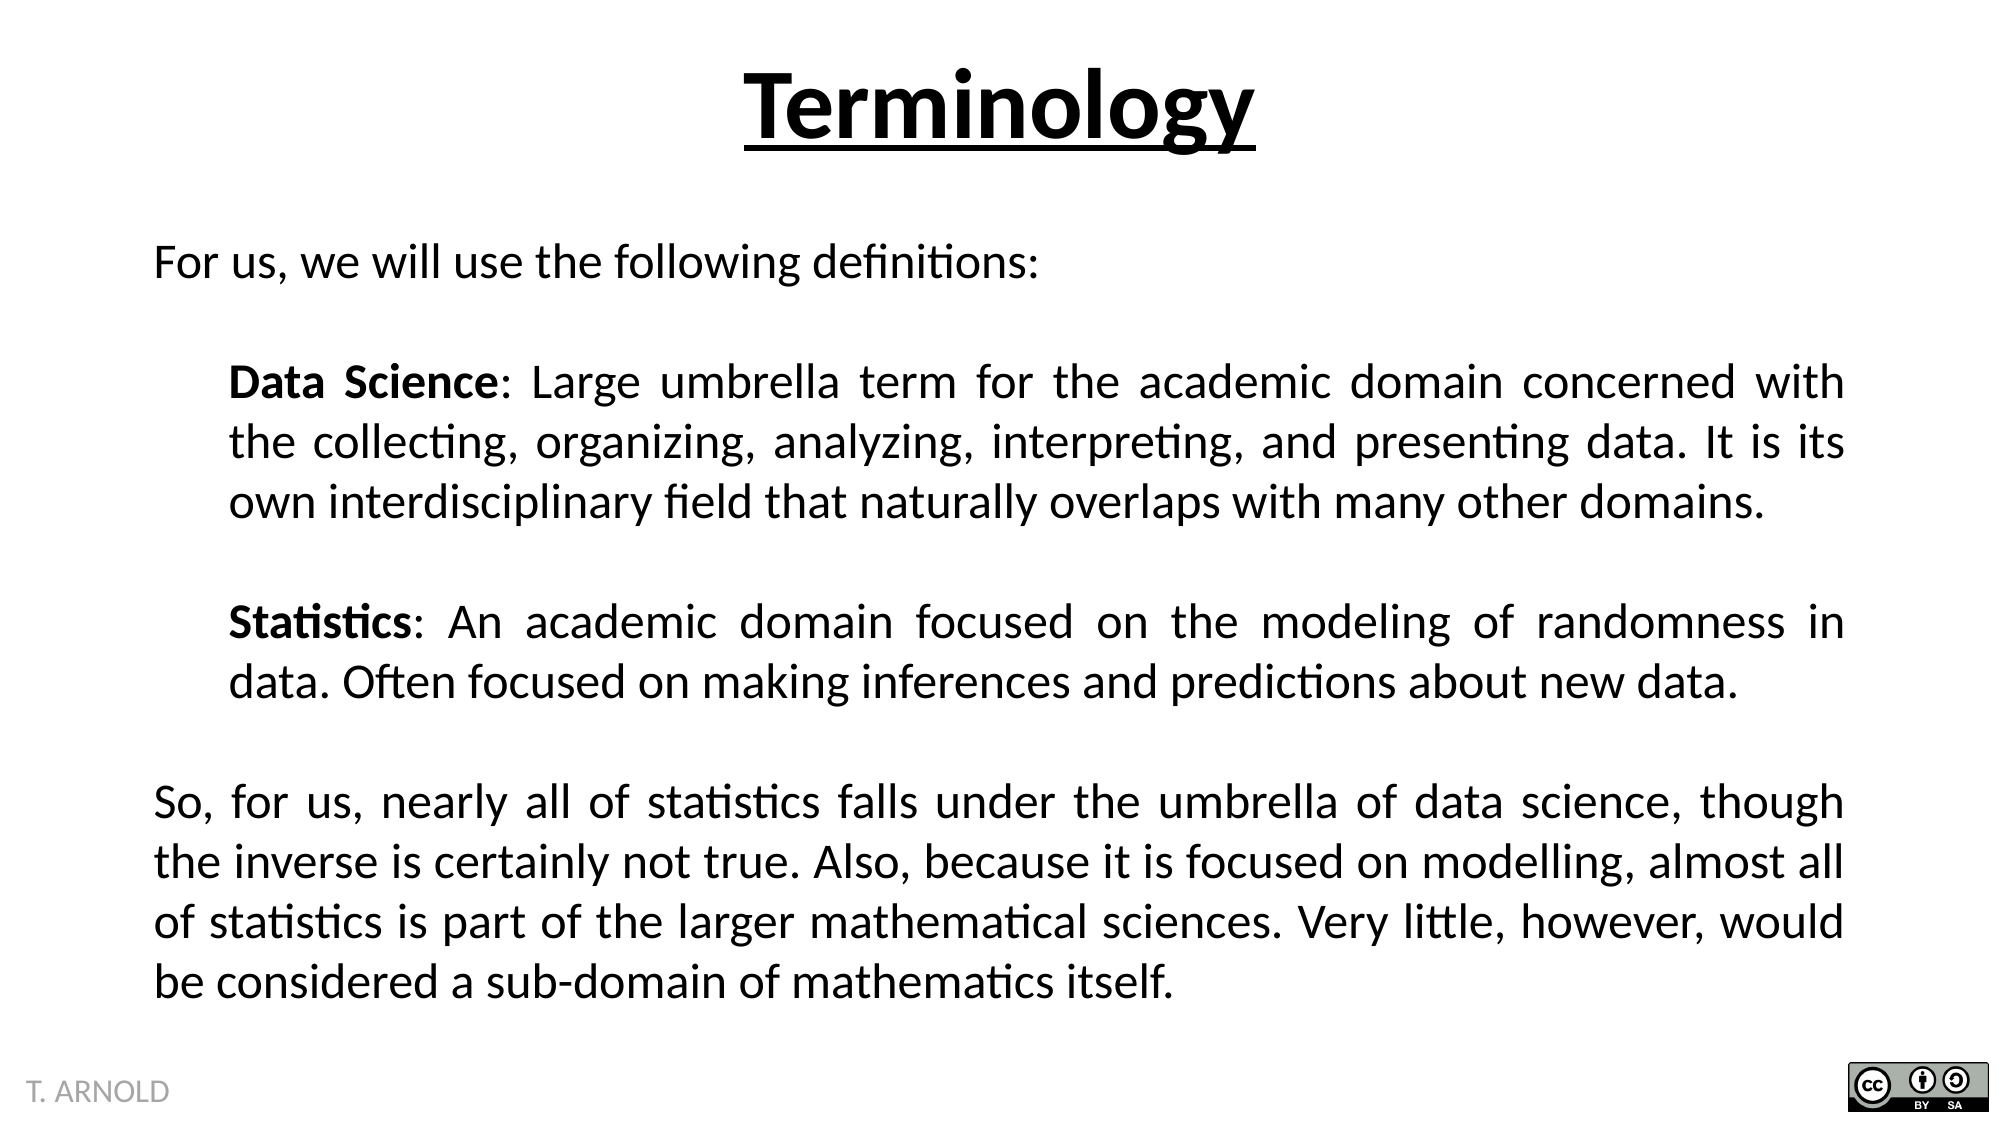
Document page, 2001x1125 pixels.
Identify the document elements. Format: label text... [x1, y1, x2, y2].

picture [1848, 1062, 1989, 1112]
text_box For us, we will use the following definitions: Data Science: Large umbrella term for the academic domain concerned with the collecting, organizing, analyzing, interpreting, and presenting data. It is its own interdisciplinary field that naturally overlaps with many other domains. Statistics: An academic domain focused on the modeling of randomness in data. Often focused on making inferences and predictions about new data. So, for us, nearly all of statistics falls under the umbrella of data science, though the inverse is certainly not true. Also, because it is focused on modelling, almost all of statistics is part of the larger mathematical sciences. Very little, however, would be considered a sub-domain of mathematics itself. [138, 221, 1862, 1017]
text_box Terminology [395, 30, 1605, 166]
text_box T. ARNOLD [11, 1062, 673, 1117]
